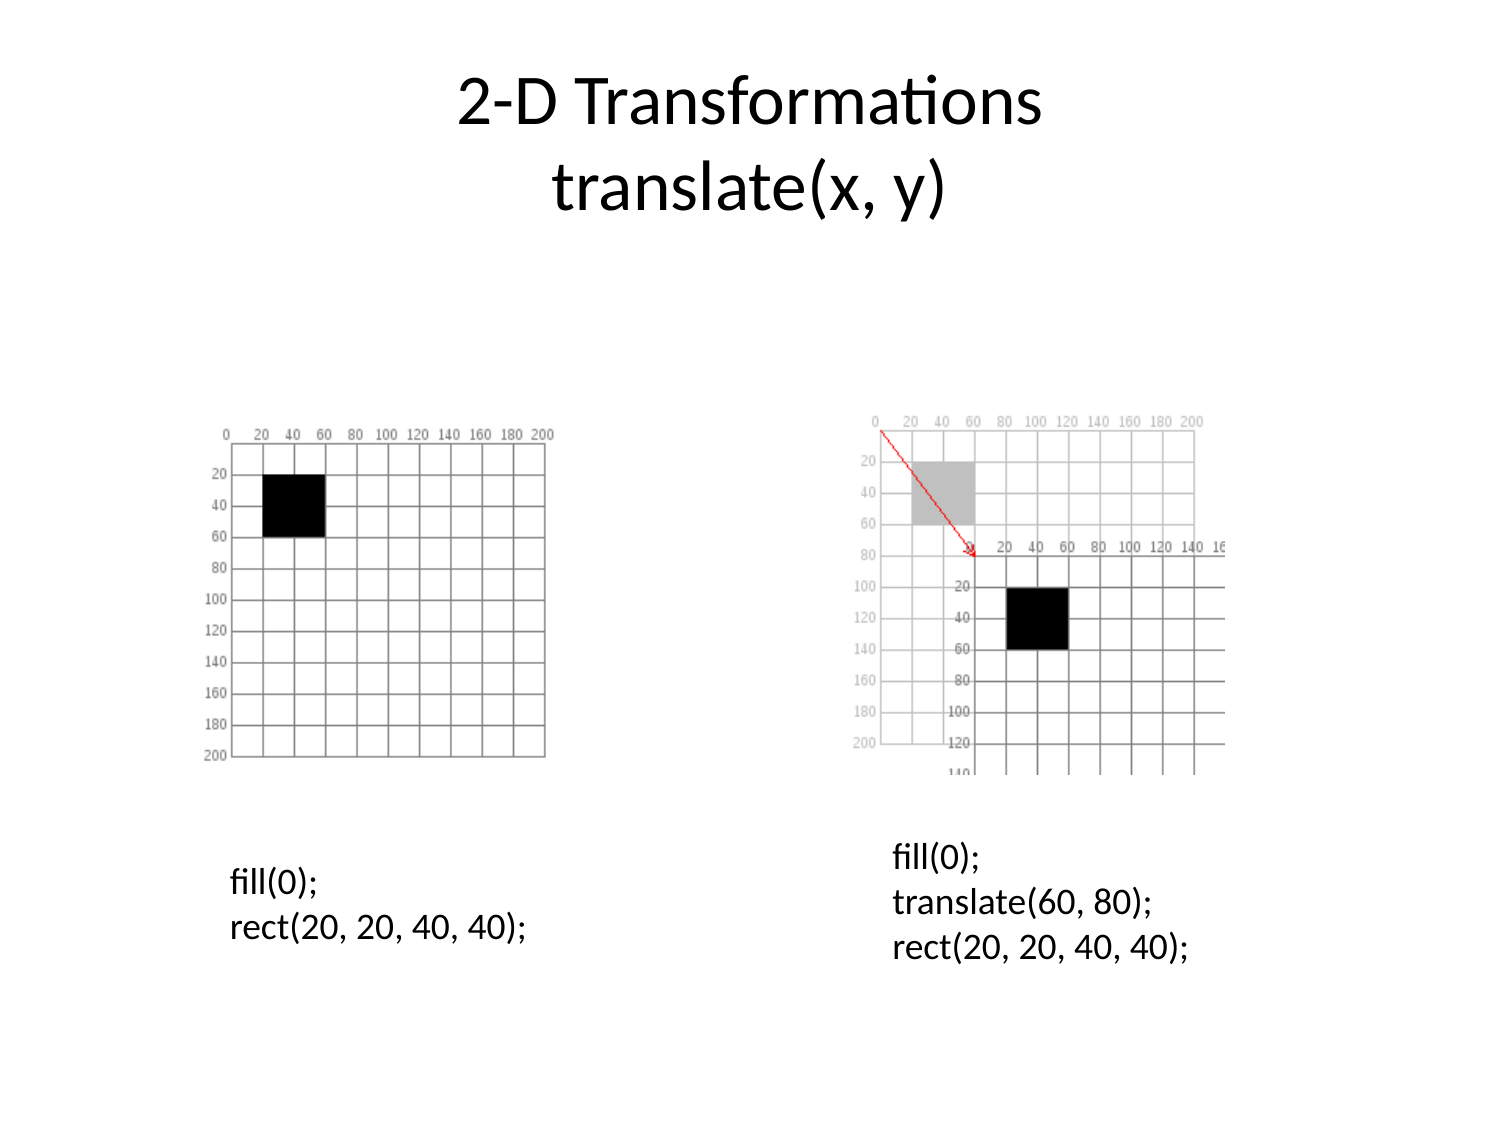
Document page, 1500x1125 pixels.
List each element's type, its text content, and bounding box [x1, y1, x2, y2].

picture [849, 399, 1226, 776]
text_box fill(0); translate(60, 80); rect(20, 20, 40, 40); [877, 824, 1205, 975]
text_box fill(0); rect(20, 20, 40, 40); [214, 849, 542, 955]
title 2-D Transformations translate(x, y) [75, 45, 1425, 233]
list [199, 412, 560, 773]
